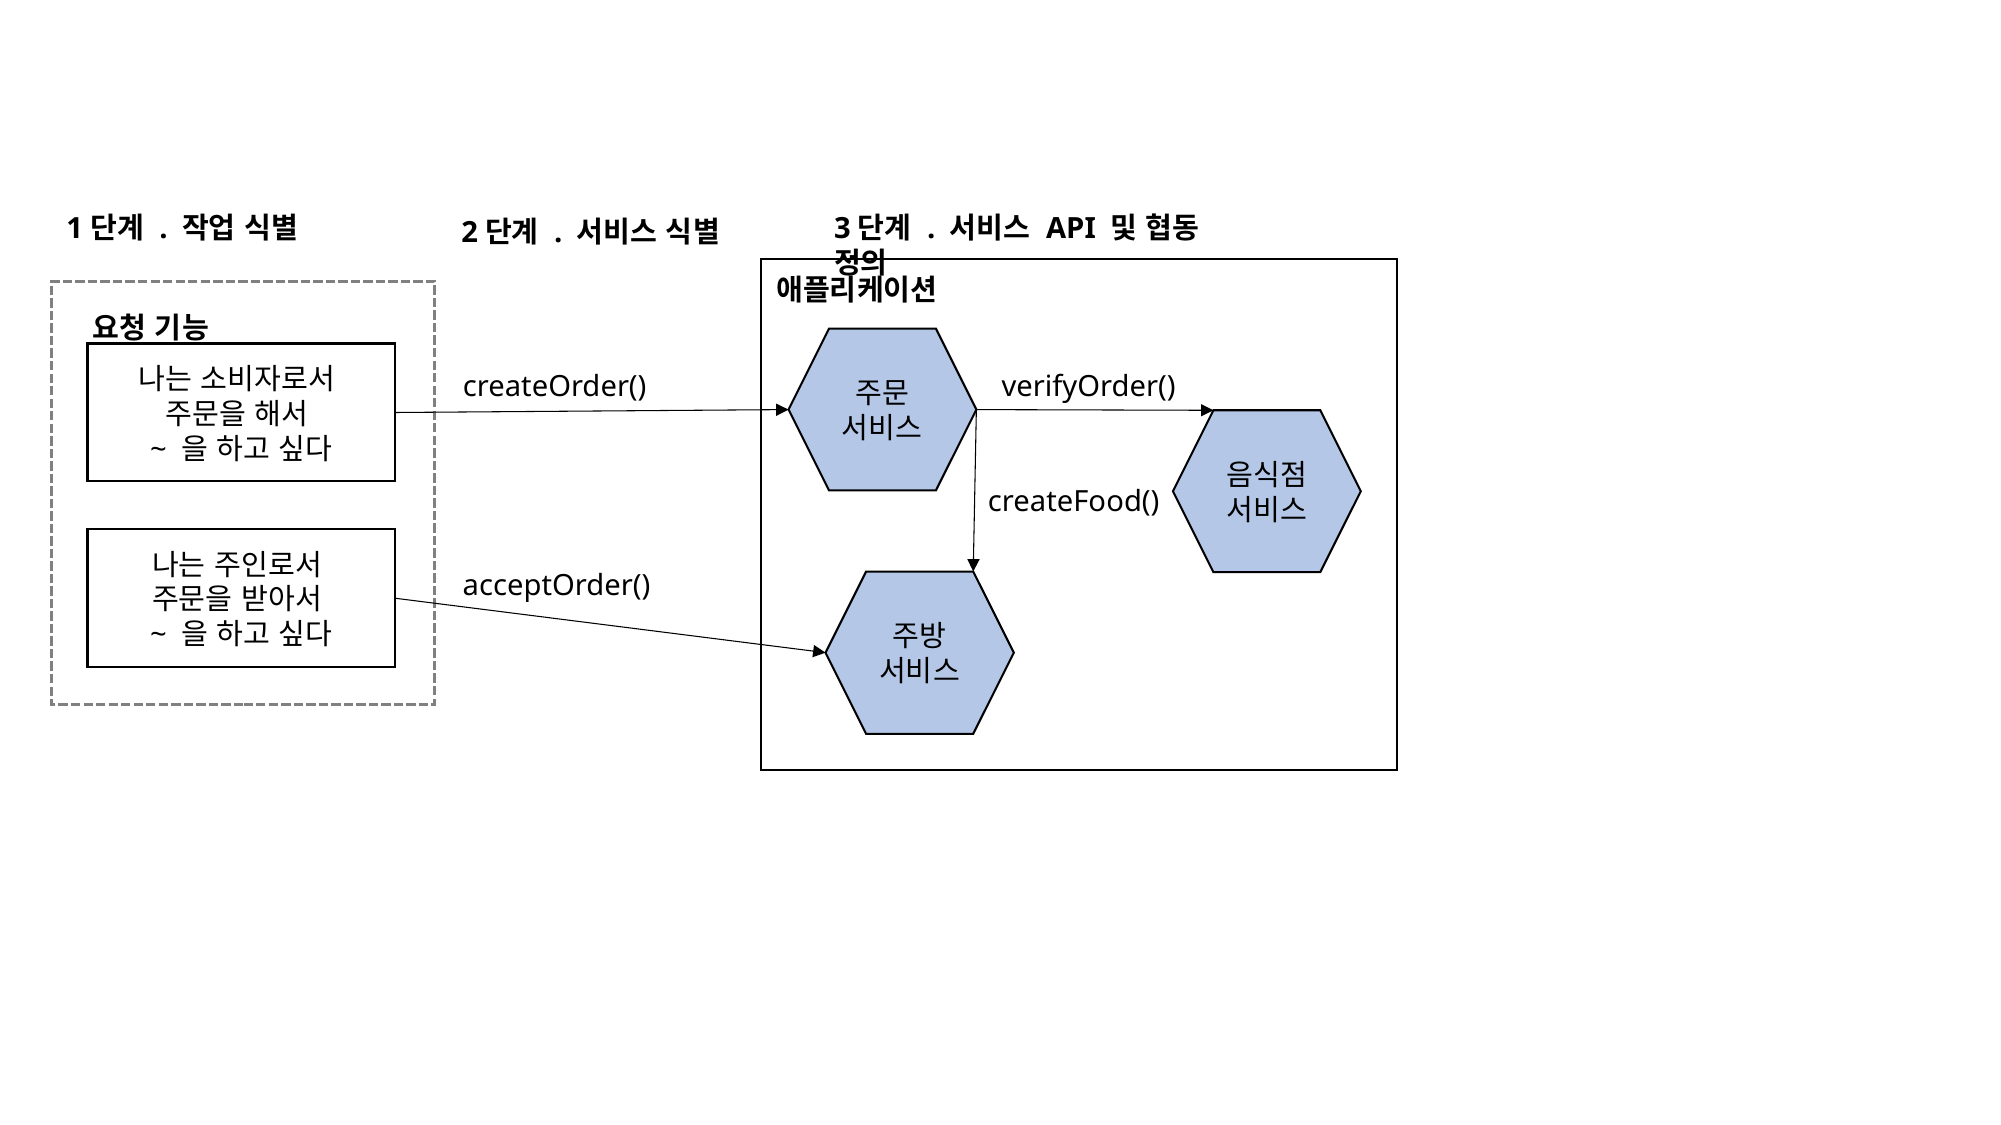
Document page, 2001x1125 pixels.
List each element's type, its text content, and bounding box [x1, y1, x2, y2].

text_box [973, 409, 977, 572]
text_box 주문 서비스 [787, 327, 978, 492]
text_box createFood() [977, 475, 1281, 526]
text_box 주방 서비스 [824, 570, 1016, 735]
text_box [395, 409, 789, 413]
text_box 애플리케이션 [761, 263, 1069, 314]
text_box [760, 258, 1398, 771]
text_box verifyOrder() [986, 359, 1295, 410]
text_box 음식점 서비스 [1179, 409, 1362, 574]
text_box acceptOrder() [447, 558, 756, 598]
text_box 1단계 . 작업 식별 [51, 201, 360, 252]
text_box 2단계 . 서비스 식별 [446, 206, 755, 257]
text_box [395, 598, 826, 653]
text_box 3단계 . 서비스 API 및 협동 정의 [819, 201, 1265, 287]
text_box 나는 주인로서 주문을 받아서 ~ 을 하고 싶다 [86, 528, 396, 668]
text_box 요청 기능 [78, 302, 386, 352]
text_box [51, 280, 436, 706]
text_box createOrder() [448, 359, 756, 409]
